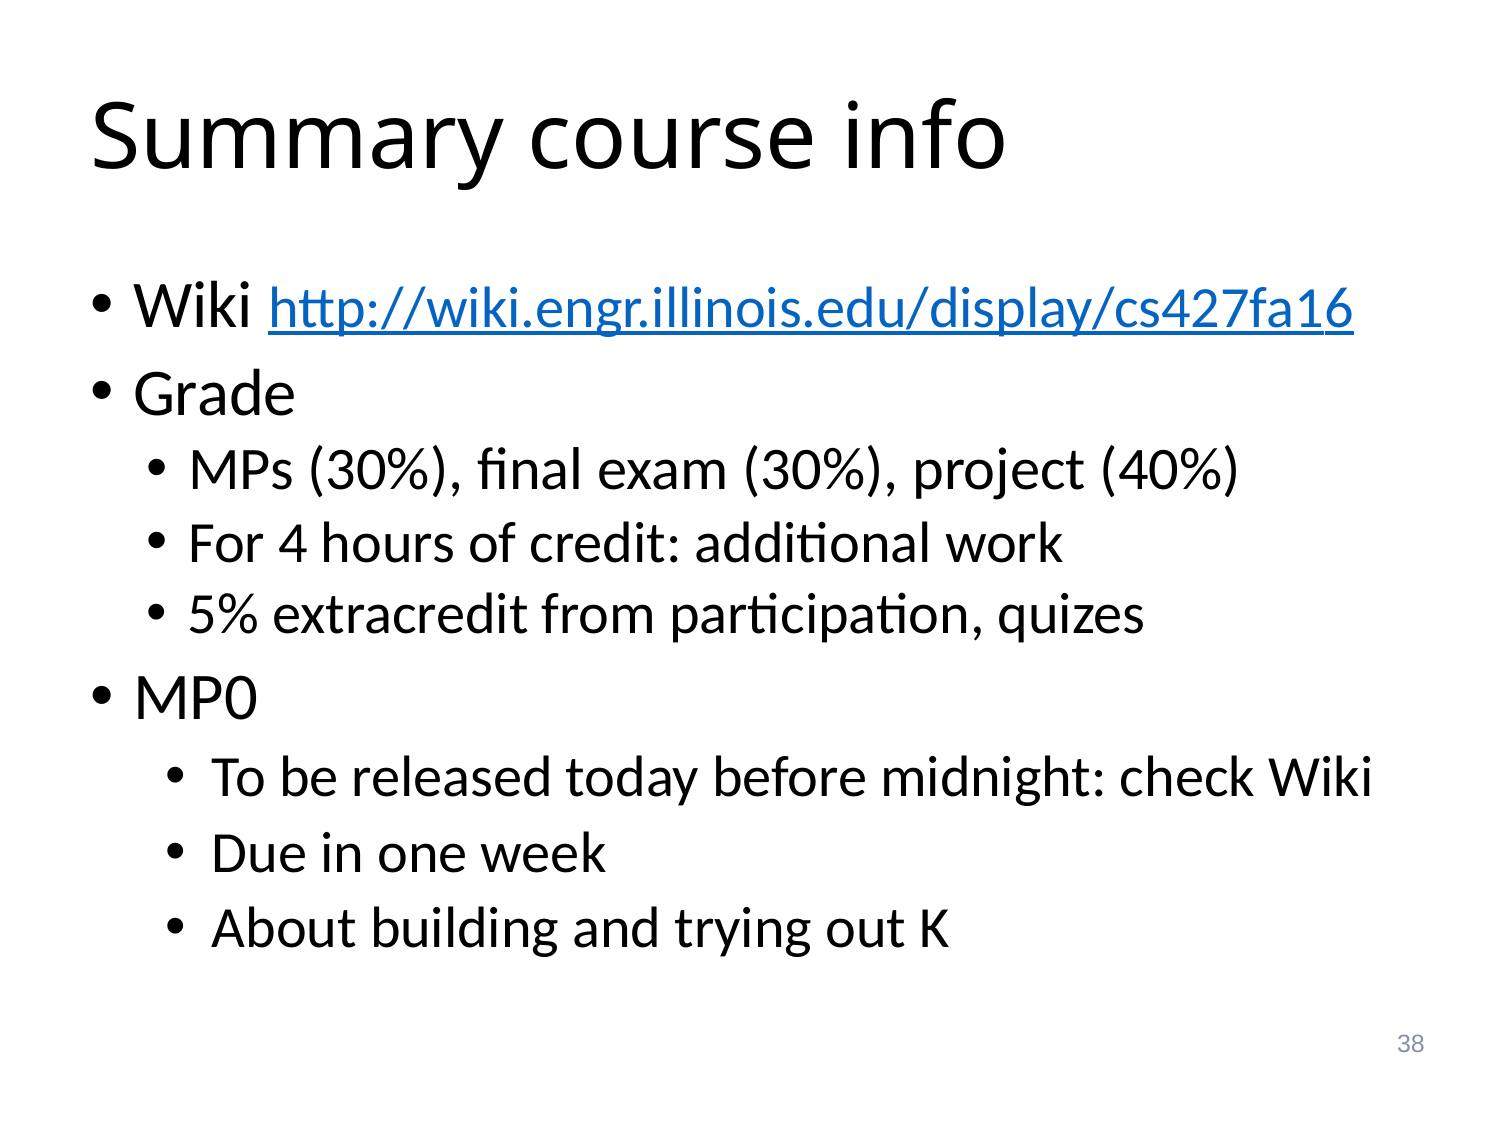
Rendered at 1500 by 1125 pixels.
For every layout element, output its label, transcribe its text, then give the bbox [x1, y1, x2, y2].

list Wiki http://wiki.engr.illinois.edu/display/cs427fa16 Grade MPs (30%), final exam (30%), project (40%) For 4 hours of credit: additional work 5% extracredit from participation, quizes MP0 To be released today before midnight: check Wiki Due in one week About building and trying out K [75, 262, 1425, 1038]
slide_number 38 [1074, 1021, 1425, 1065]
title Summary course info [75, 45, 1425, 233]
